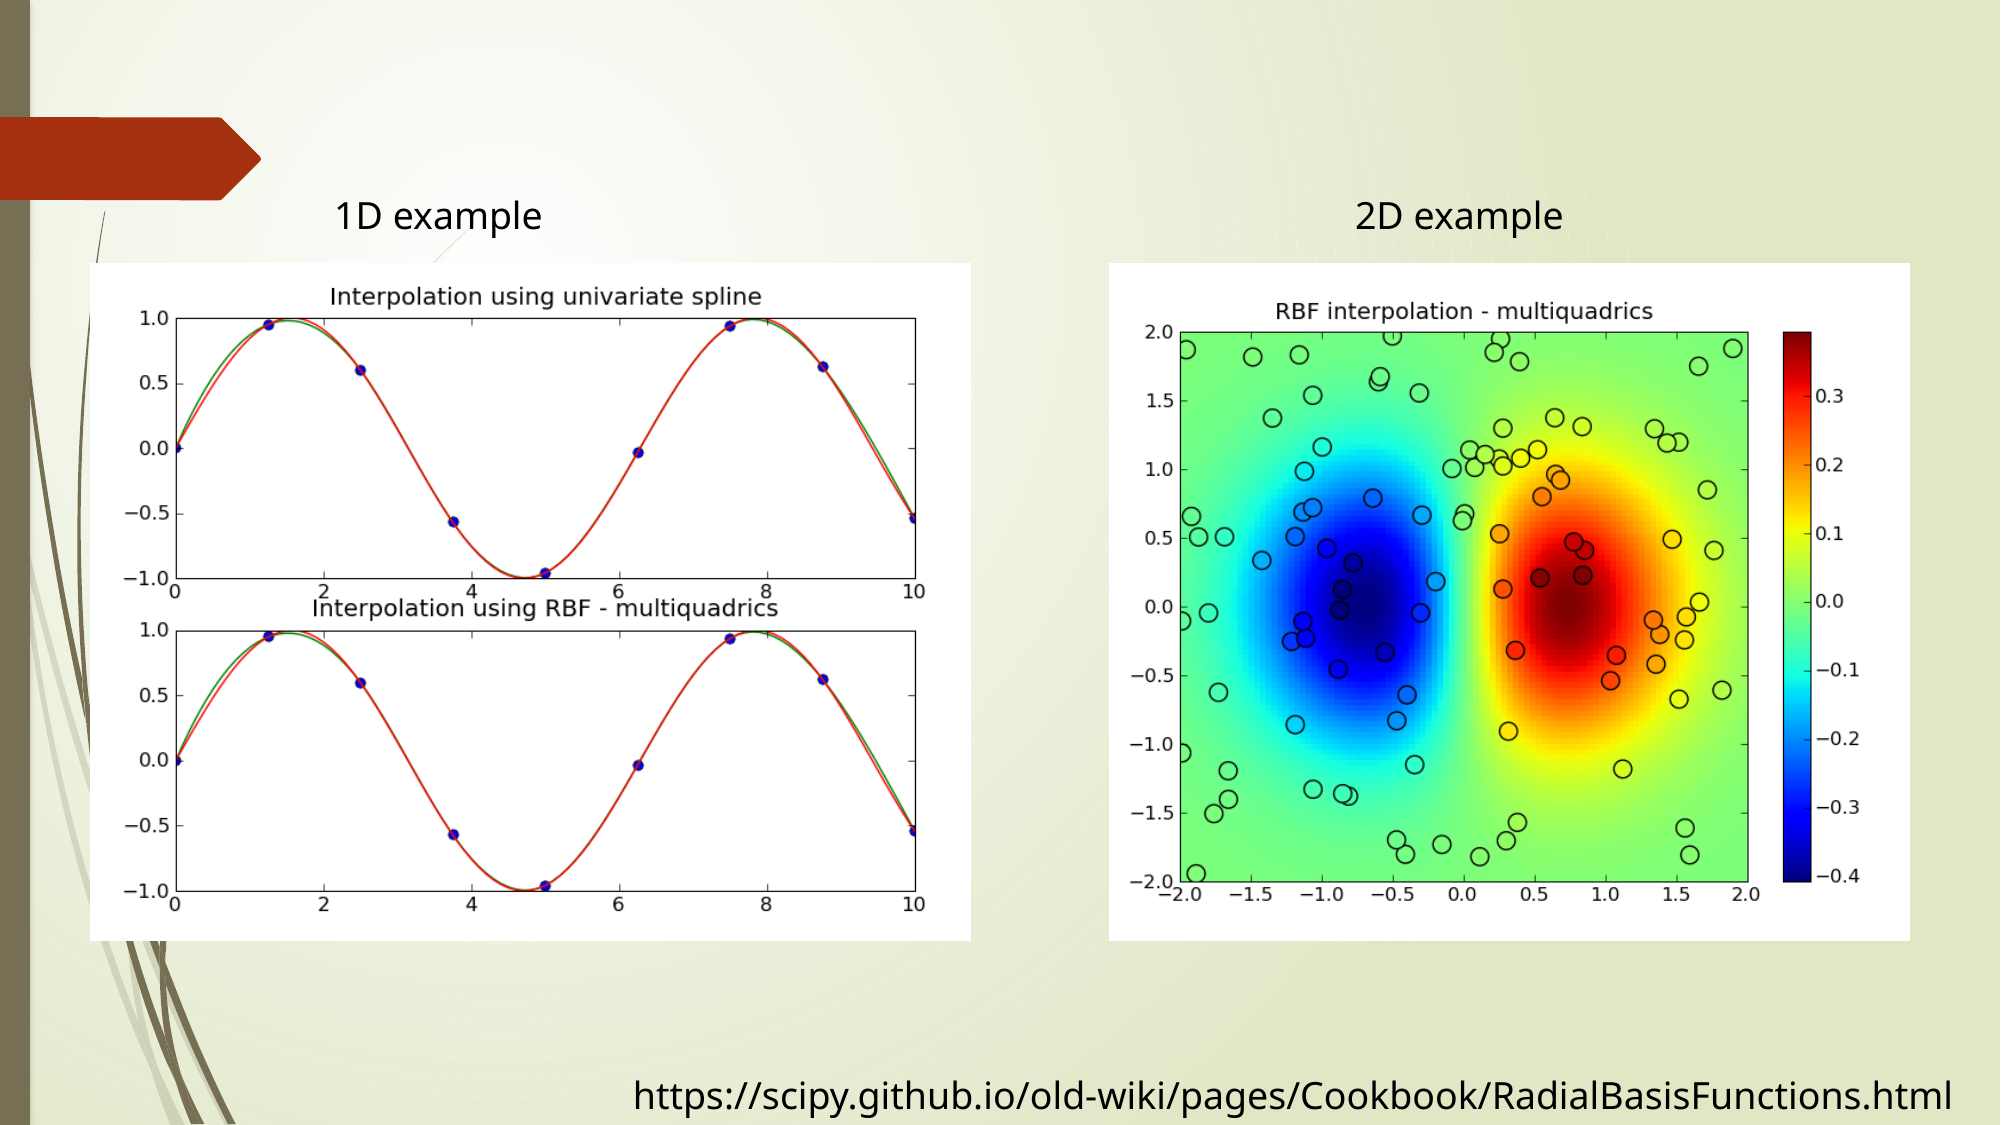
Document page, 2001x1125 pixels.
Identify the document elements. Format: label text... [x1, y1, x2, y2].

text_box 2D example [1340, 184, 1897, 244]
picture [90, 263, 972, 941]
text_box 1D example [319, 184, 823, 244]
text_box https://scipy.github.io/old-wiki/pages/Cookbook/RadialBasisFunctions.html [618, 1064, 2000, 1125]
picture [1109, 263, 1910, 941]
